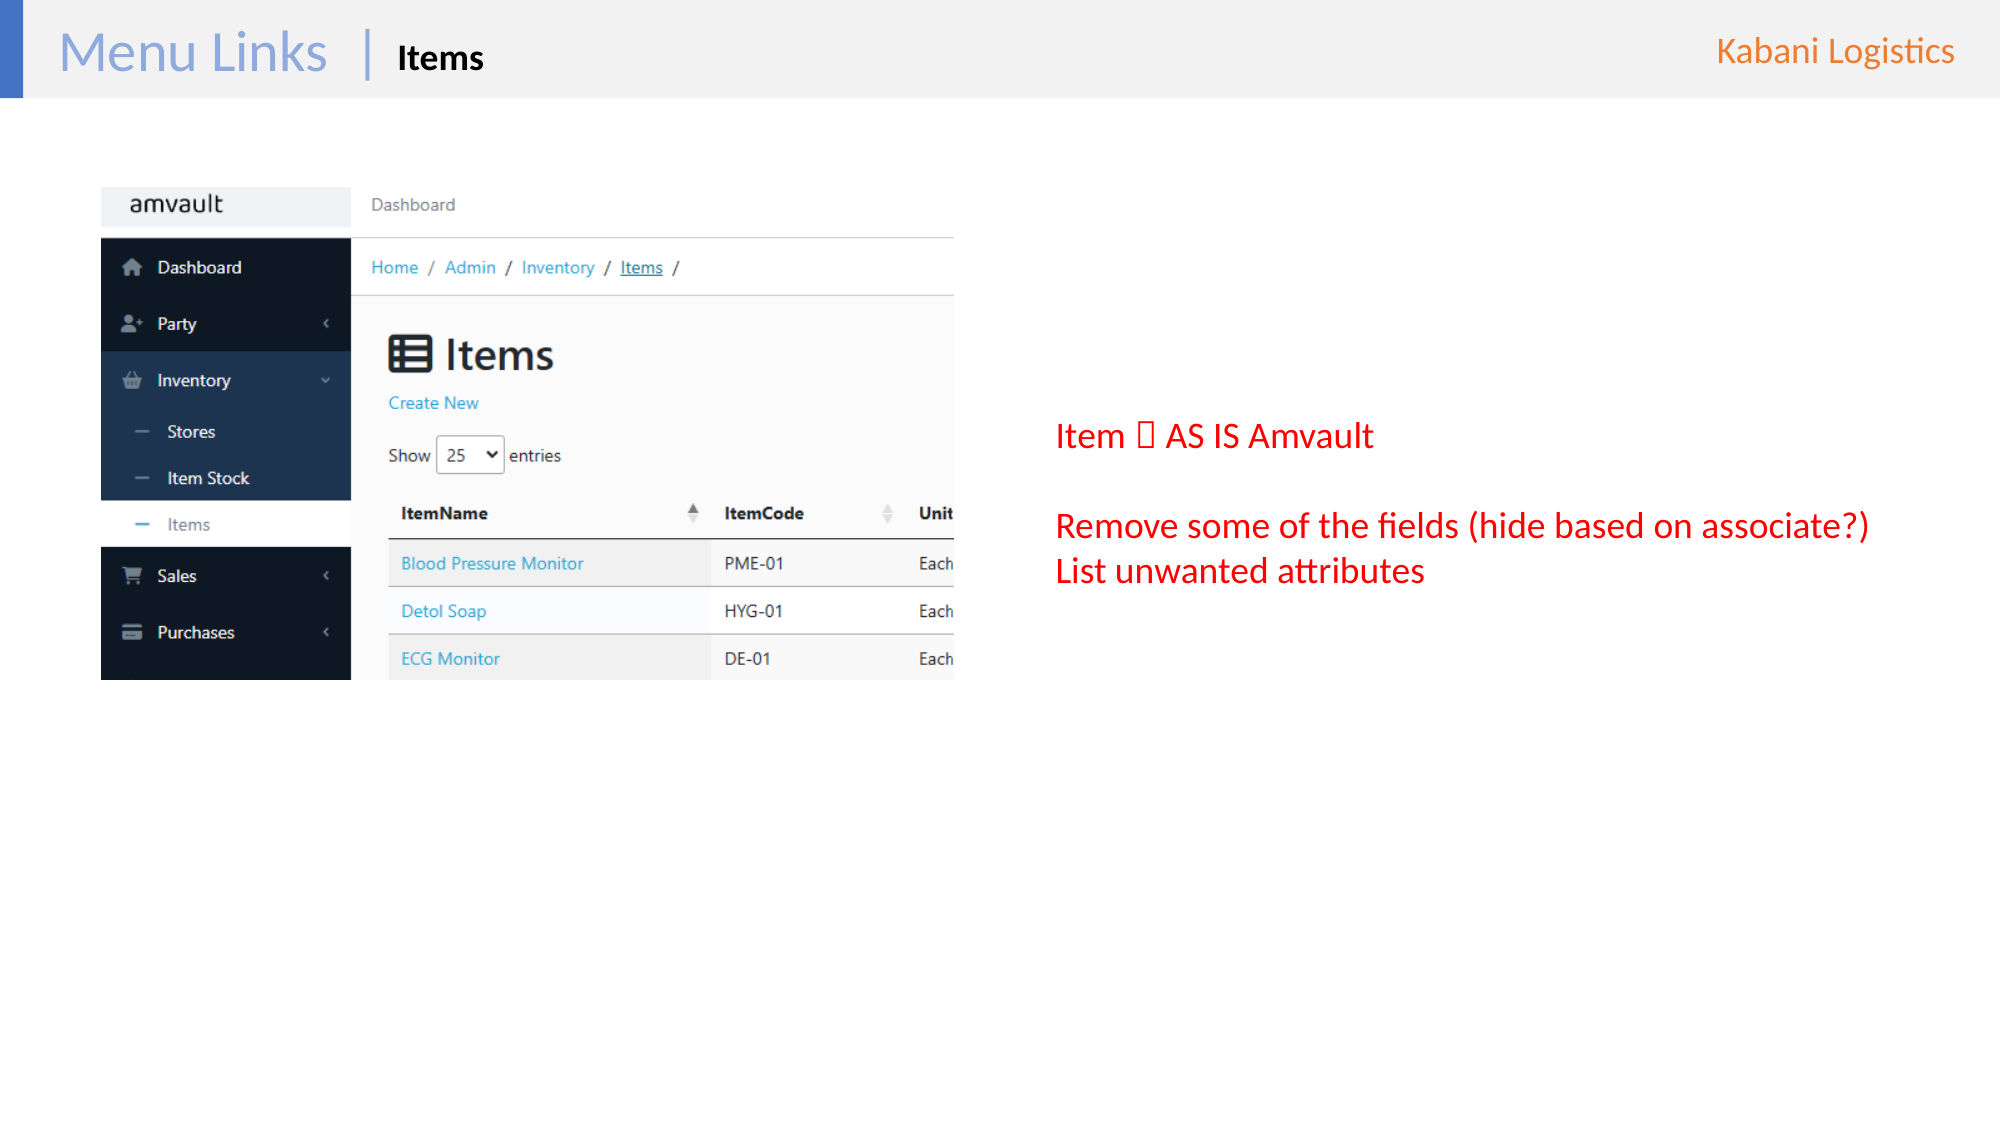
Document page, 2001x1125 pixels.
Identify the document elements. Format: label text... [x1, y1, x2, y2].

text_box Menu Links | [43, 6, 410, 91]
text_box Items [382, 25, 500, 86]
text_box [0, 0, 24, 99]
text_box Kabani Logistics [1702, 18, 1971, 79]
text_box [24, 0, 2000, 99]
picture [101, 187, 955, 680]
text_box Item  AS IS Amvault Remove some of the fields (hide based on associate?) List unwanted attributes [1040, 403, 1887, 598]
